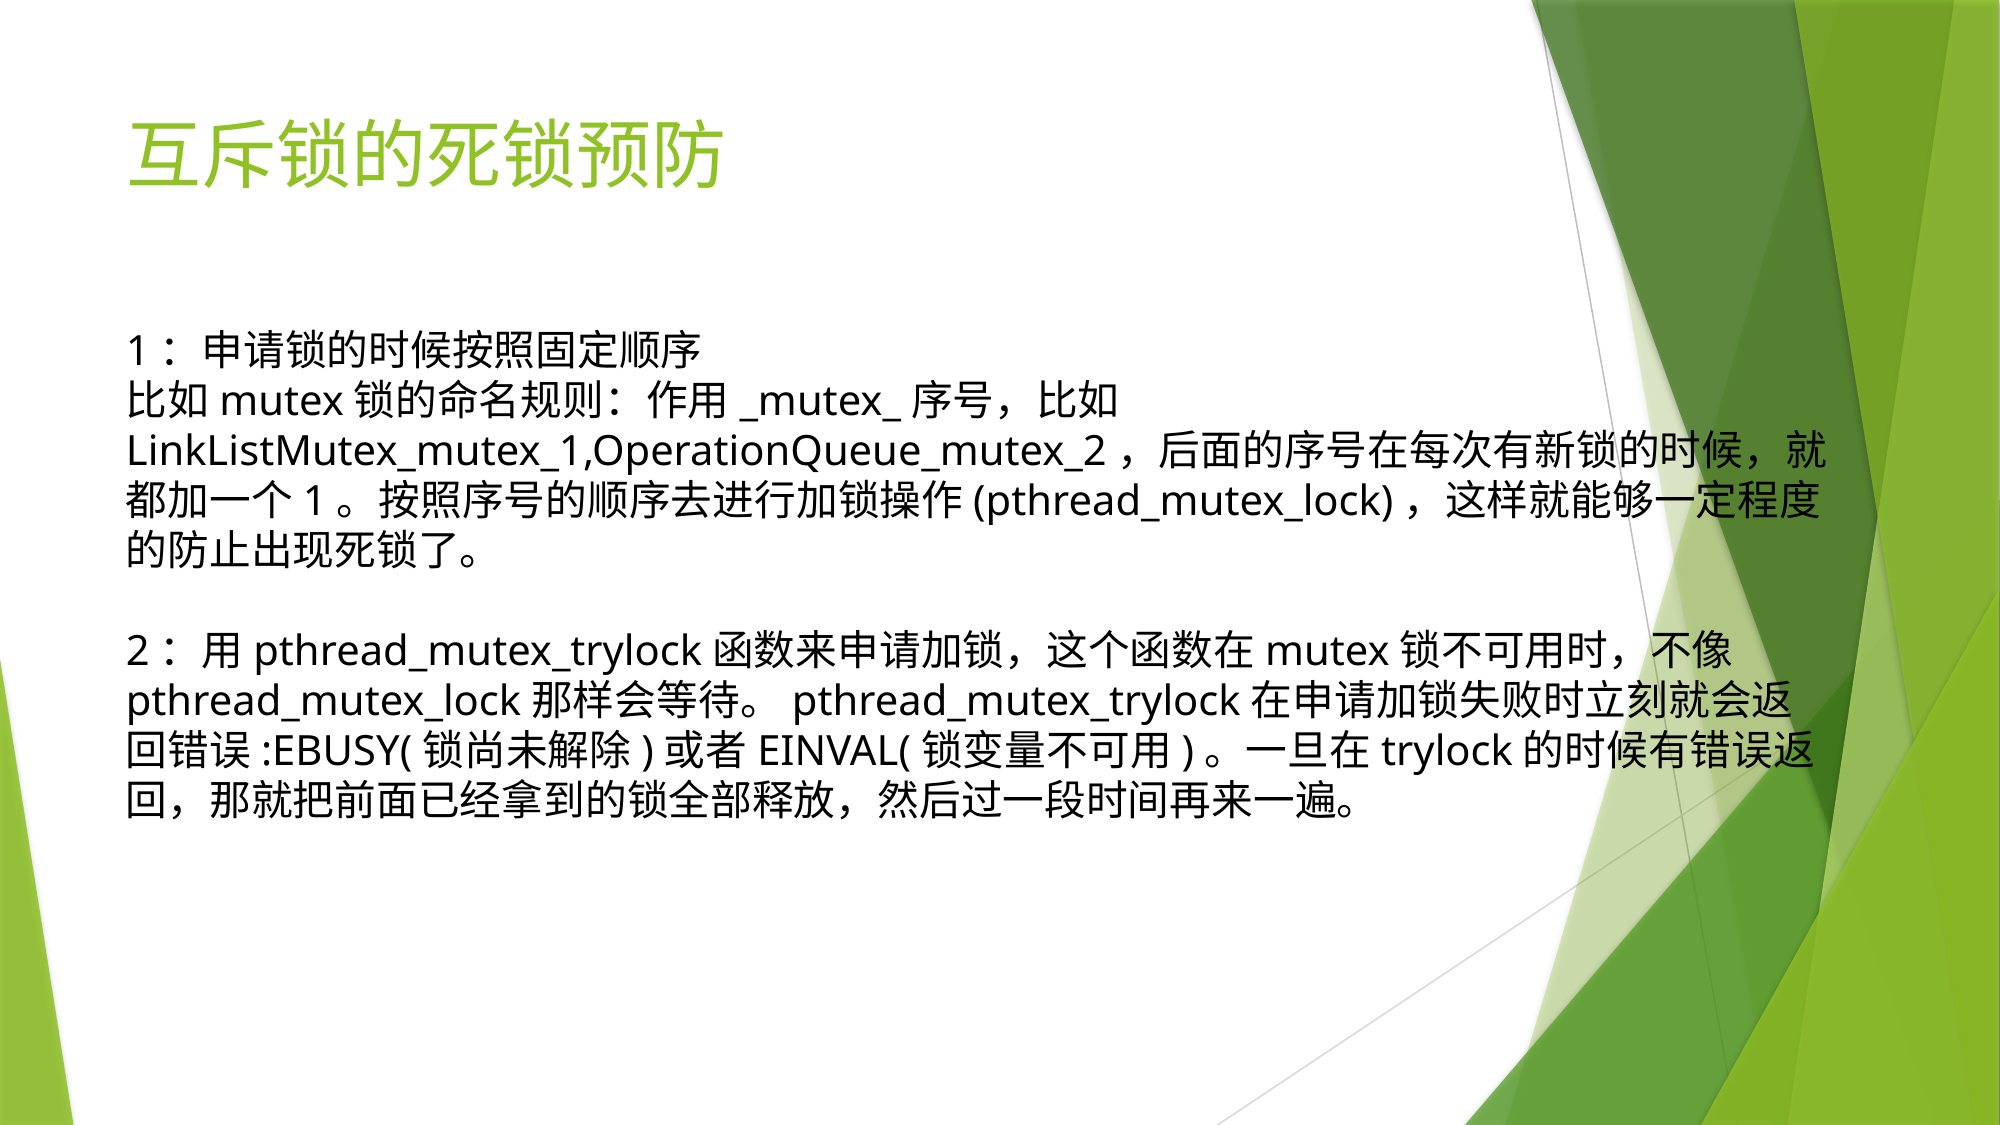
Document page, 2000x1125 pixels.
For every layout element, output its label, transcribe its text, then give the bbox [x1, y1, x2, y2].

text_box 1：申请锁的时候按照固定顺序 比如mutex锁的命名规则：作用_mutex_序号，比如 LinkListMutex_mutex_1,OperationQueue_mutex_2，后面的序号在每次有新锁的时候，就都加一个1。按照序号的顺序去进行加锁操作(pthread_mutex_lock)，这样就能够一定程度的防止出现死锁了。 2：用pthread_mutex_trylock函数来申请加锁，这个函数在mutex锁不可用时，不像pthread_mutex_lock那样会等待。pthread_mutex_trylock在申请加锁失败时立刻就会返回错误:EBUSY(锁尚未解除)或者EINVAL(锁变量不可用)。一旦在trylock的时候有错误返回，那就把前面已经拿到的锁全部释放，然后过一段时间再来一遍。 [111, 316, 1848, 892]
title 互斥锁的死锁预防 [111, 99, 1521, 316]
